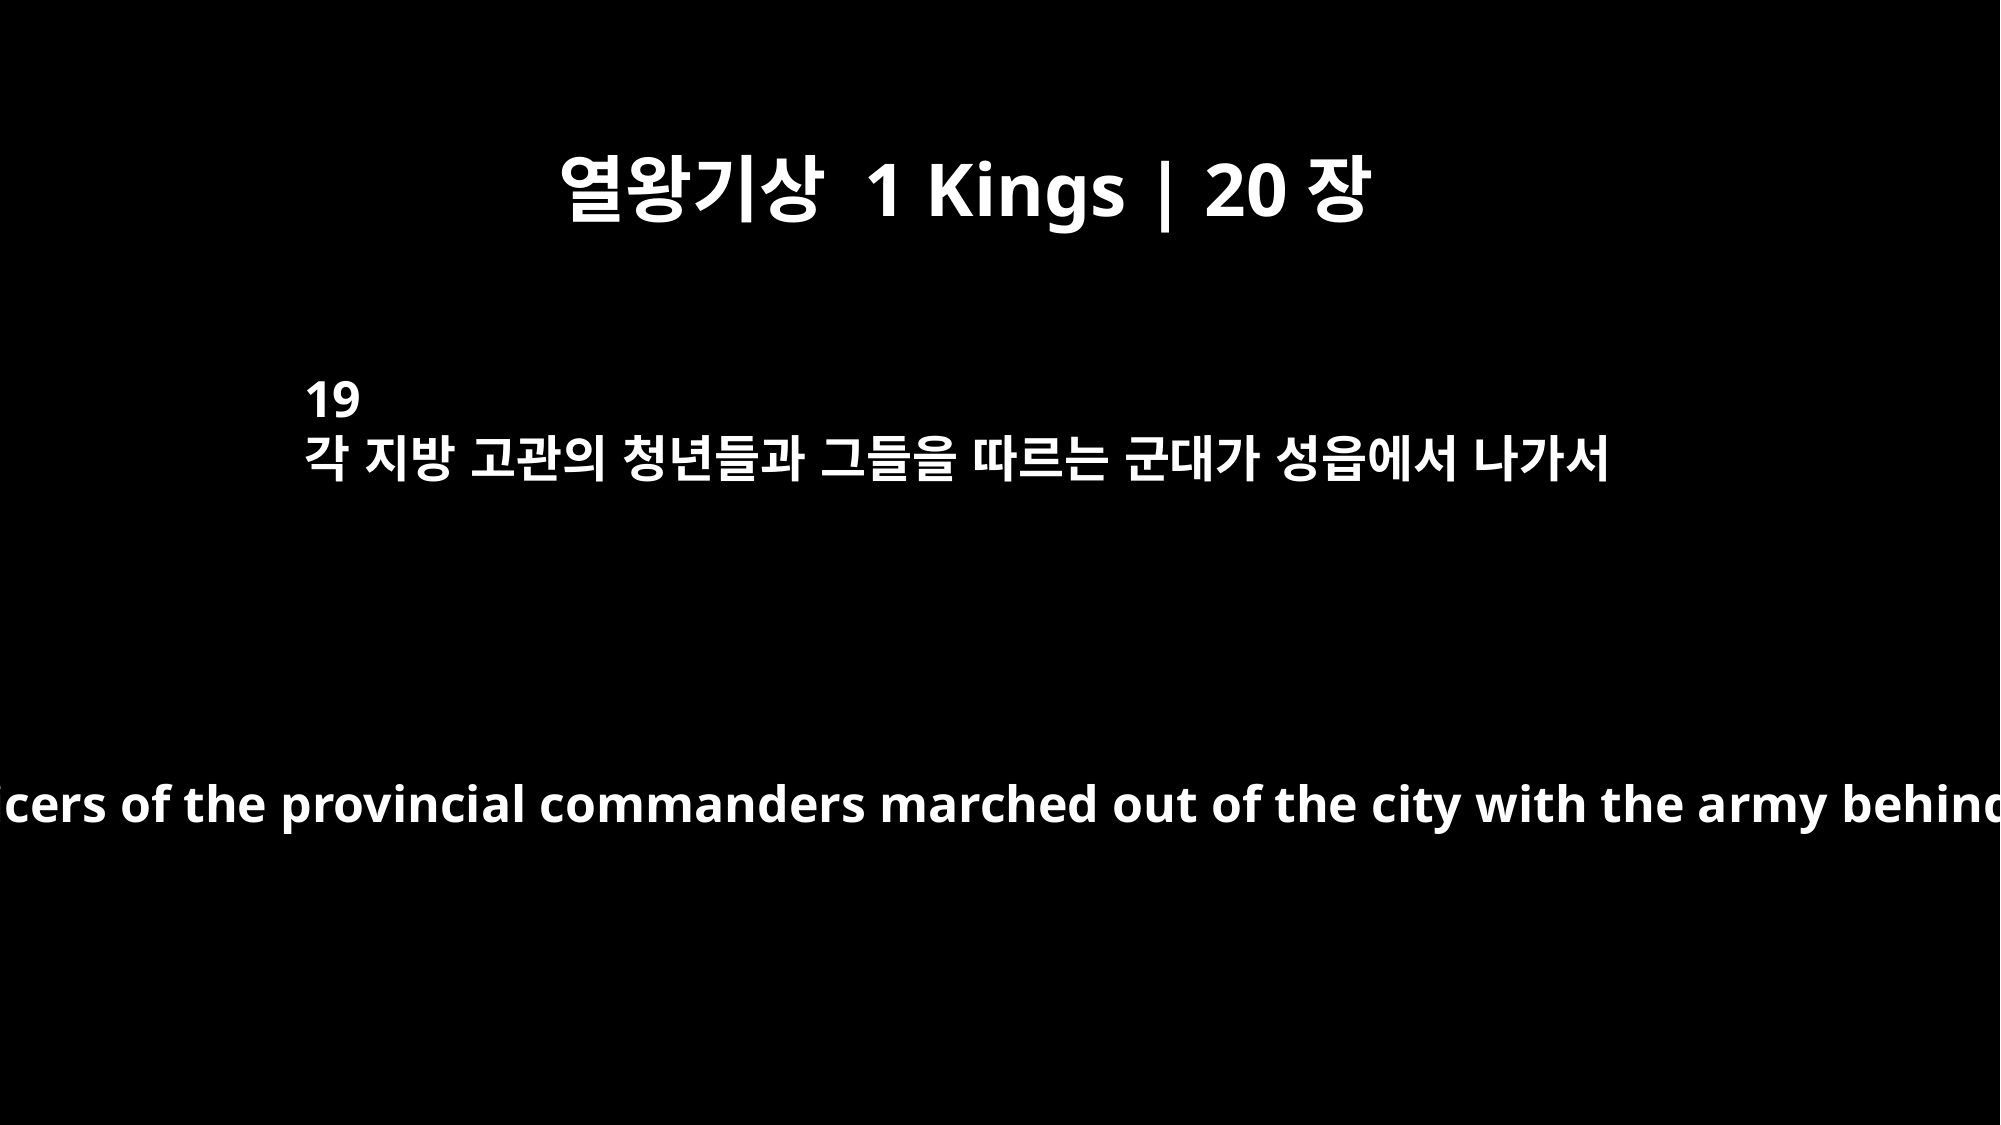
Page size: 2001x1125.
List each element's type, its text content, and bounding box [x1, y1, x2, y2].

text_box The young officers of the provincial commanders marched out of the city with the army behind them [0, 764, 2000, 840]
text_box 19 각 지방 고관의 청년들과 그들을 따르는 군대가 성읍에서 나가서 [289, 359, 1628, 495]
text_box 열왕기상 1 Kings | 20장 [543, 136, 1389, 239]
